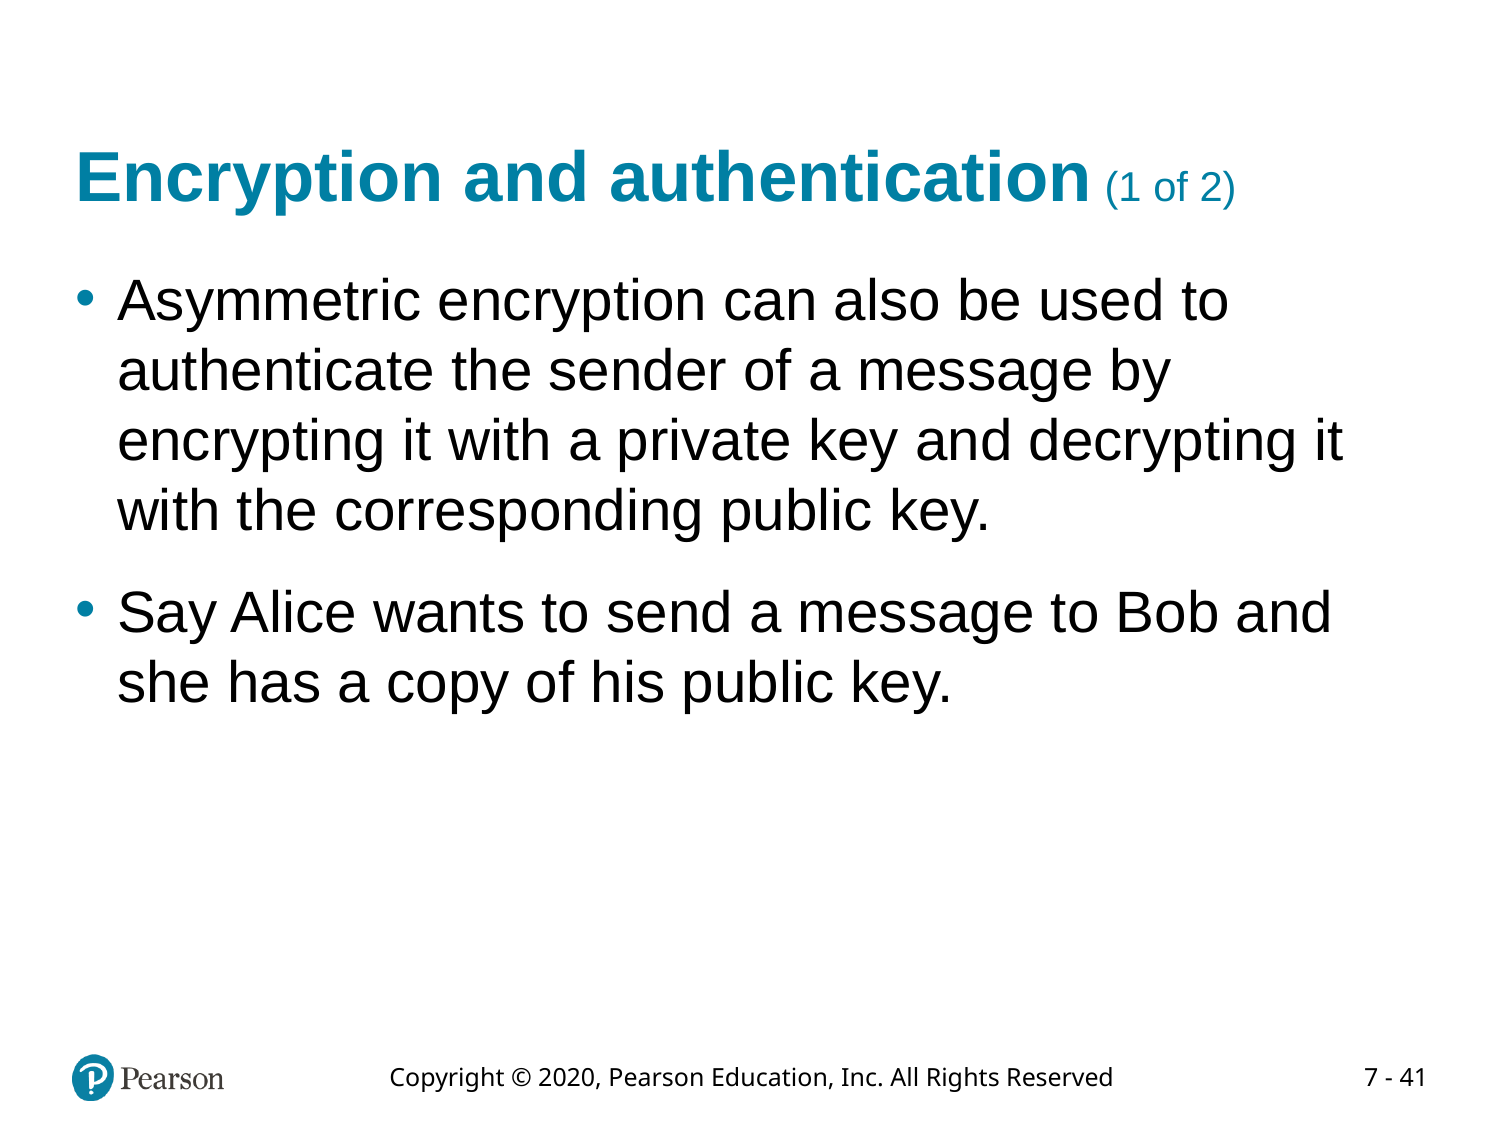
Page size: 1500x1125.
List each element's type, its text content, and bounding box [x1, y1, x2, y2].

picture [99, 1054, 224, 1101]
picture [72, 1087, 83, 1101]
picture [81, 1064, 107, 1089]
list Asymmetric encryption can also be used to authenticate the sender of a message by encrypting it with a private key and decrypting it with the corresponding public key. Say Alice wants to send a message to Bob and she has a copy of his public key. [75, 262, 1425, 1005]
picture [72, 1054, 89, 1072]
title Encryption and authentication (1 of 2) [75, 35, 1425, 216]
